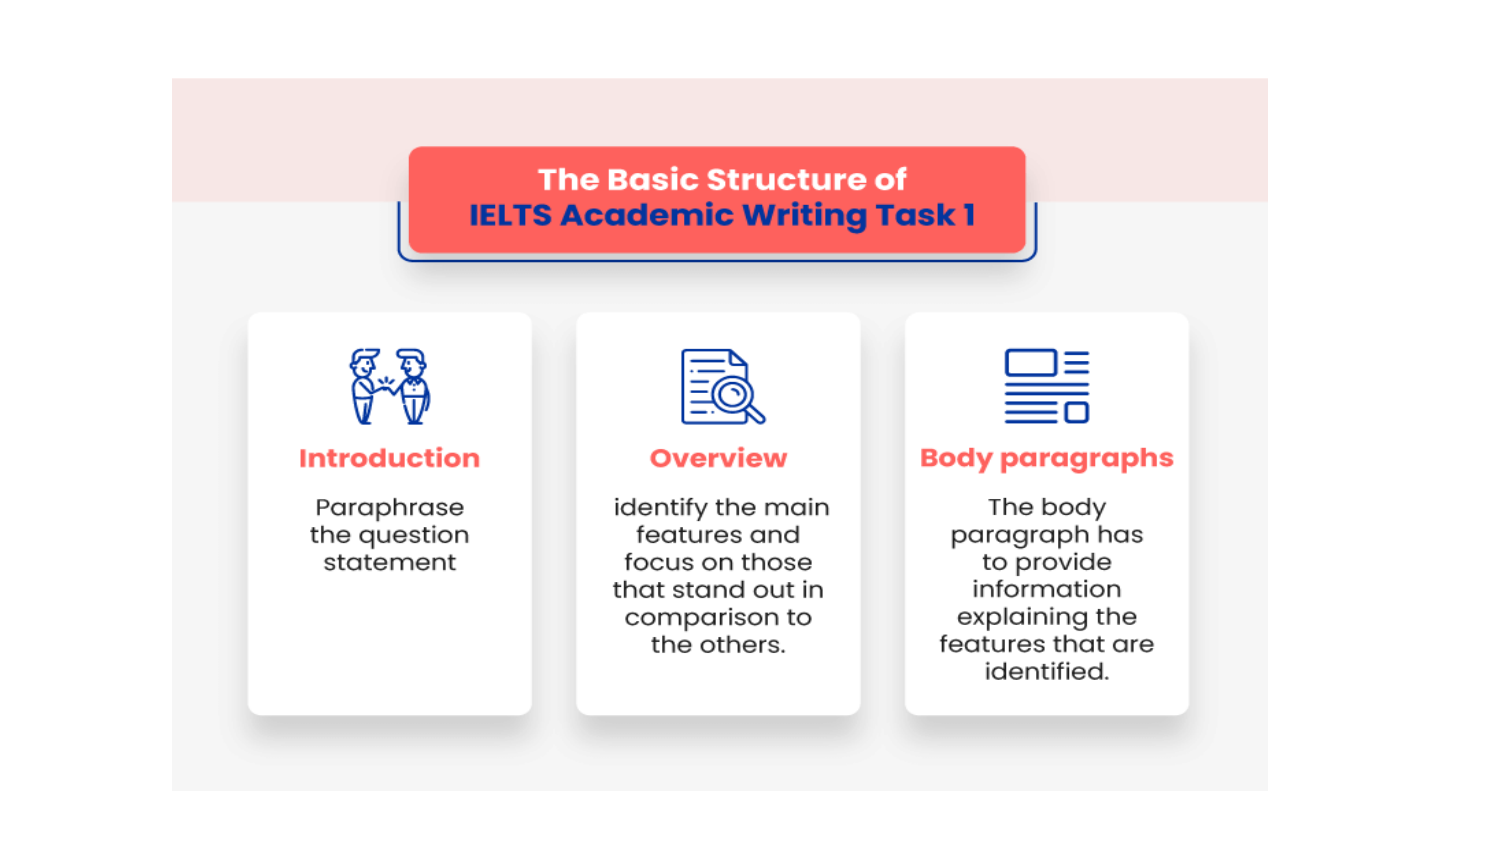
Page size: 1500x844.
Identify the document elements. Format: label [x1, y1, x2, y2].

picture [172, 78, 1268, 792]
